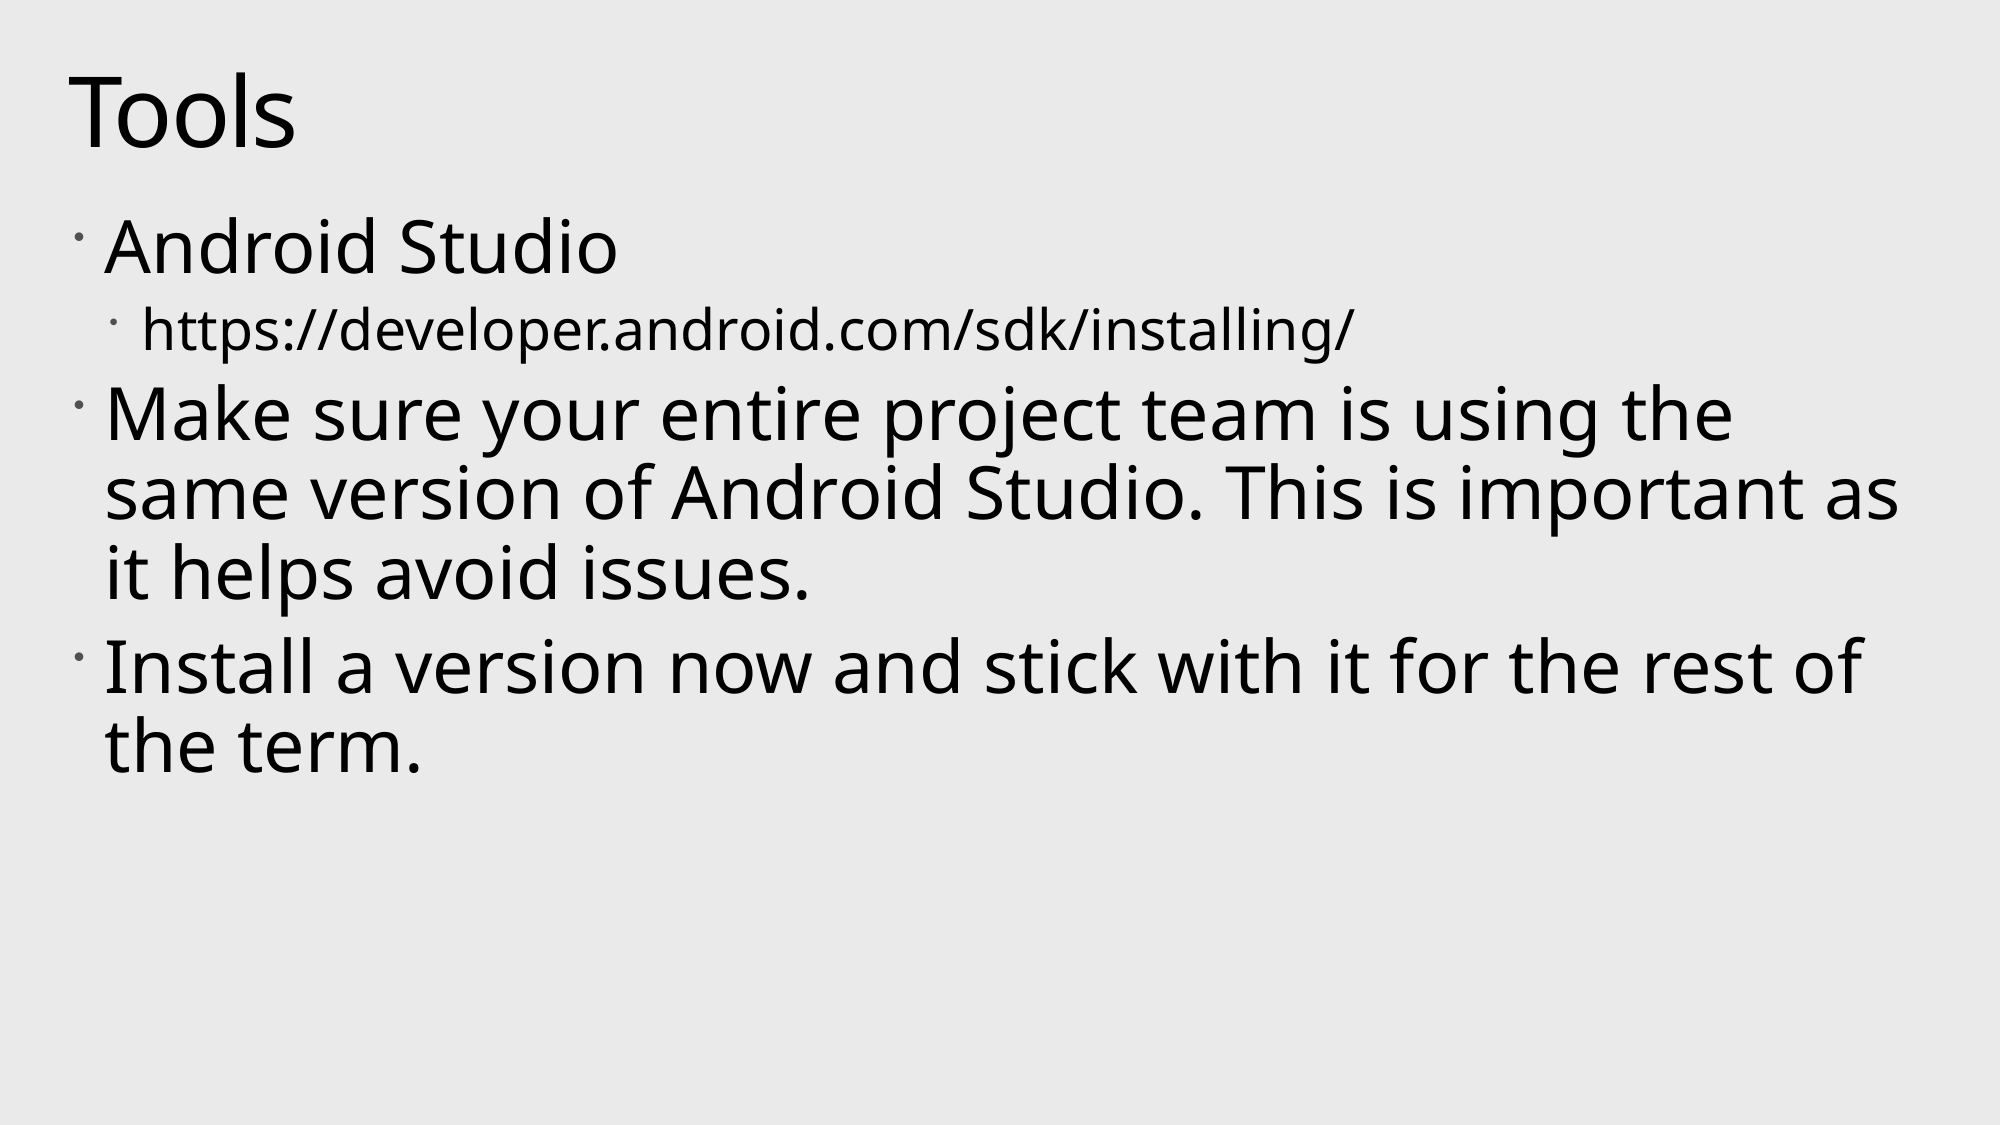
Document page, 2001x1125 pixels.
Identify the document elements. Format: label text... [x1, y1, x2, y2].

list Android Studio https://developer.android.com/sdk/installing/ Make sure your entire project team is using the same version of Android Studio. This is important as it helps avoid issues. Install a version now and stick with it for the rest of the term. [44, 194, 1957, 819]
title Tools [44, 47, 1957, 194]
